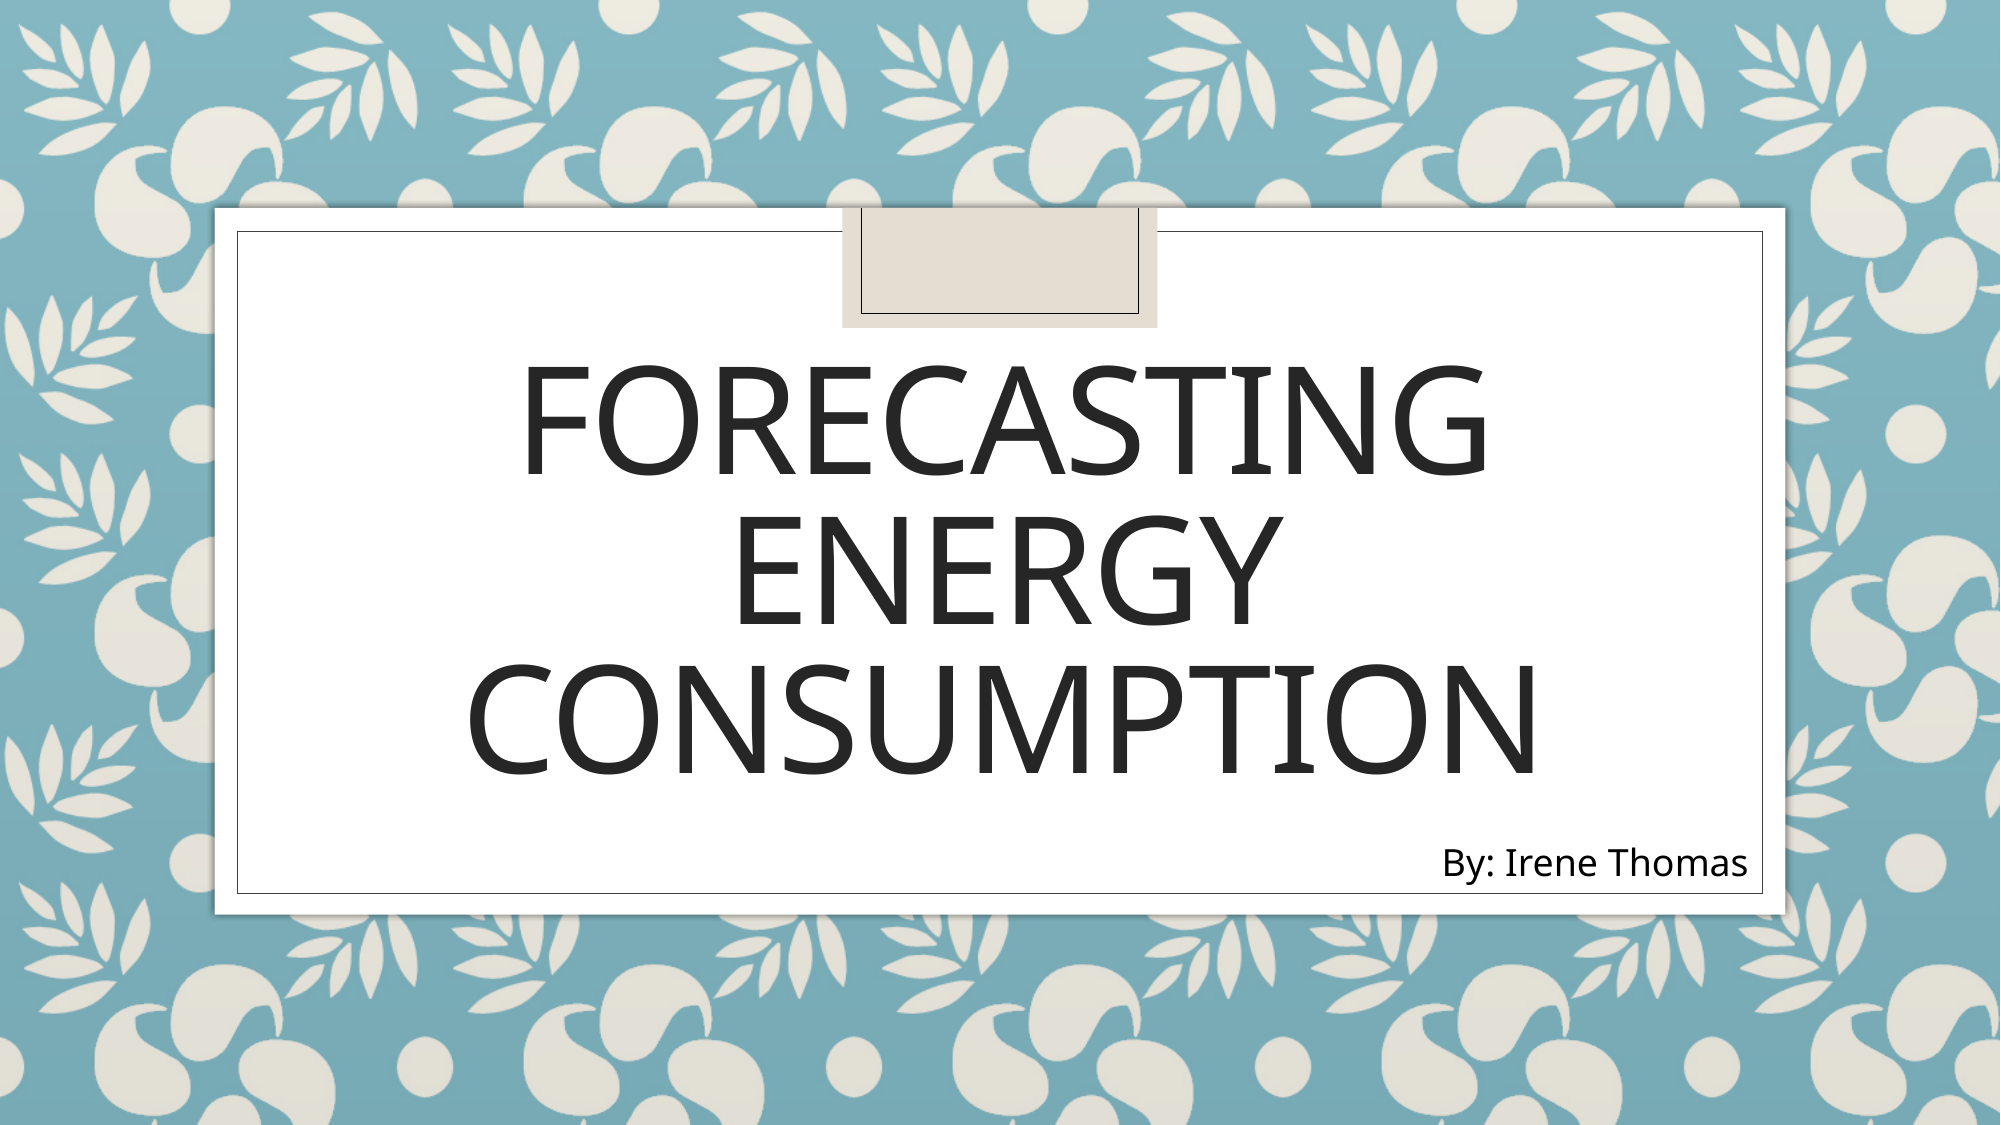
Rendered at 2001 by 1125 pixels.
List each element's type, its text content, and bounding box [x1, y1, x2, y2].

title Forecasting Energy consumption [260, 327, 1749, 832]
text_box By: Irene Thomas [1426, 831, 1764, 892]
